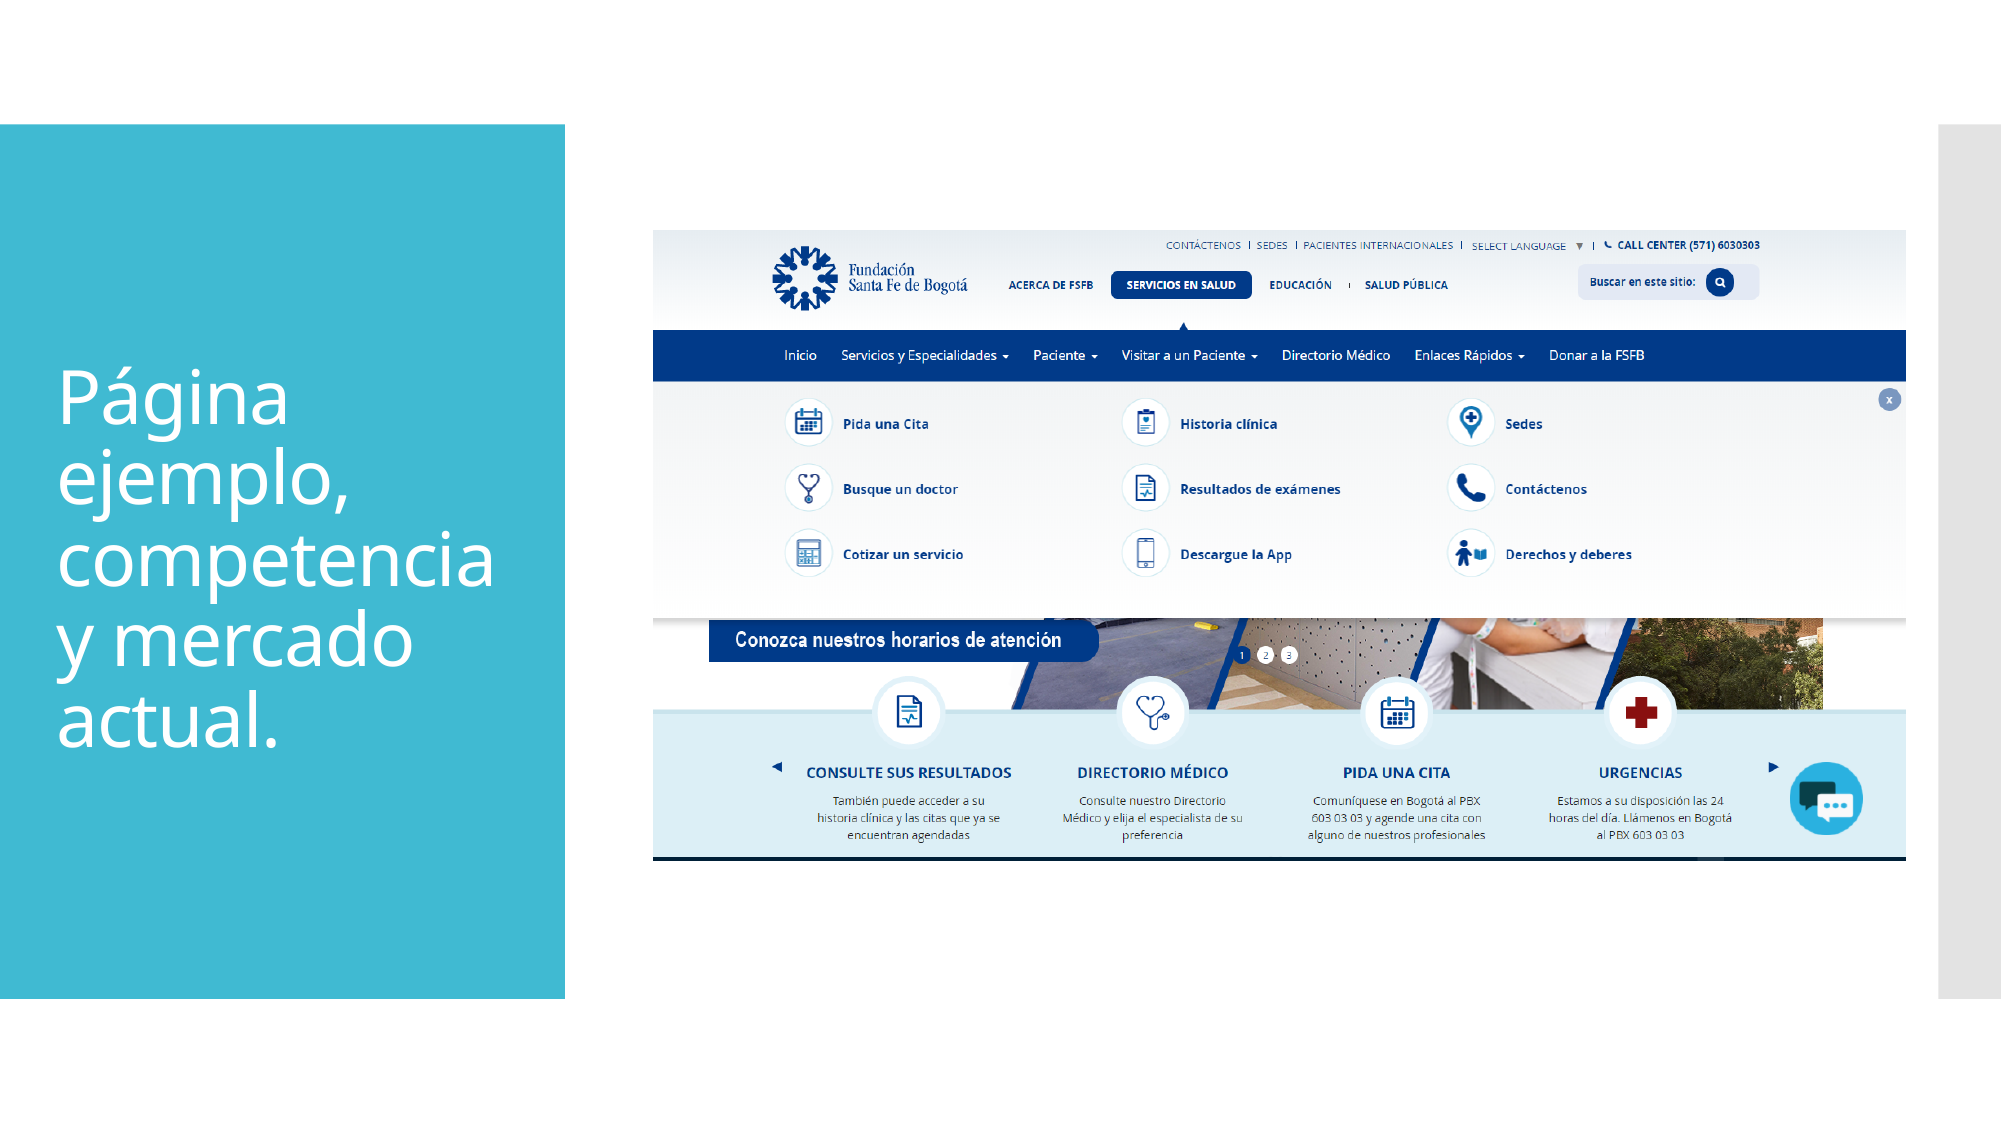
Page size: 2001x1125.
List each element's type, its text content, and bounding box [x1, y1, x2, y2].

picture [653, 230, 1907, 862]
title Página ejemplo, competencia y mercado actual. [41, 184, 525, 940]
